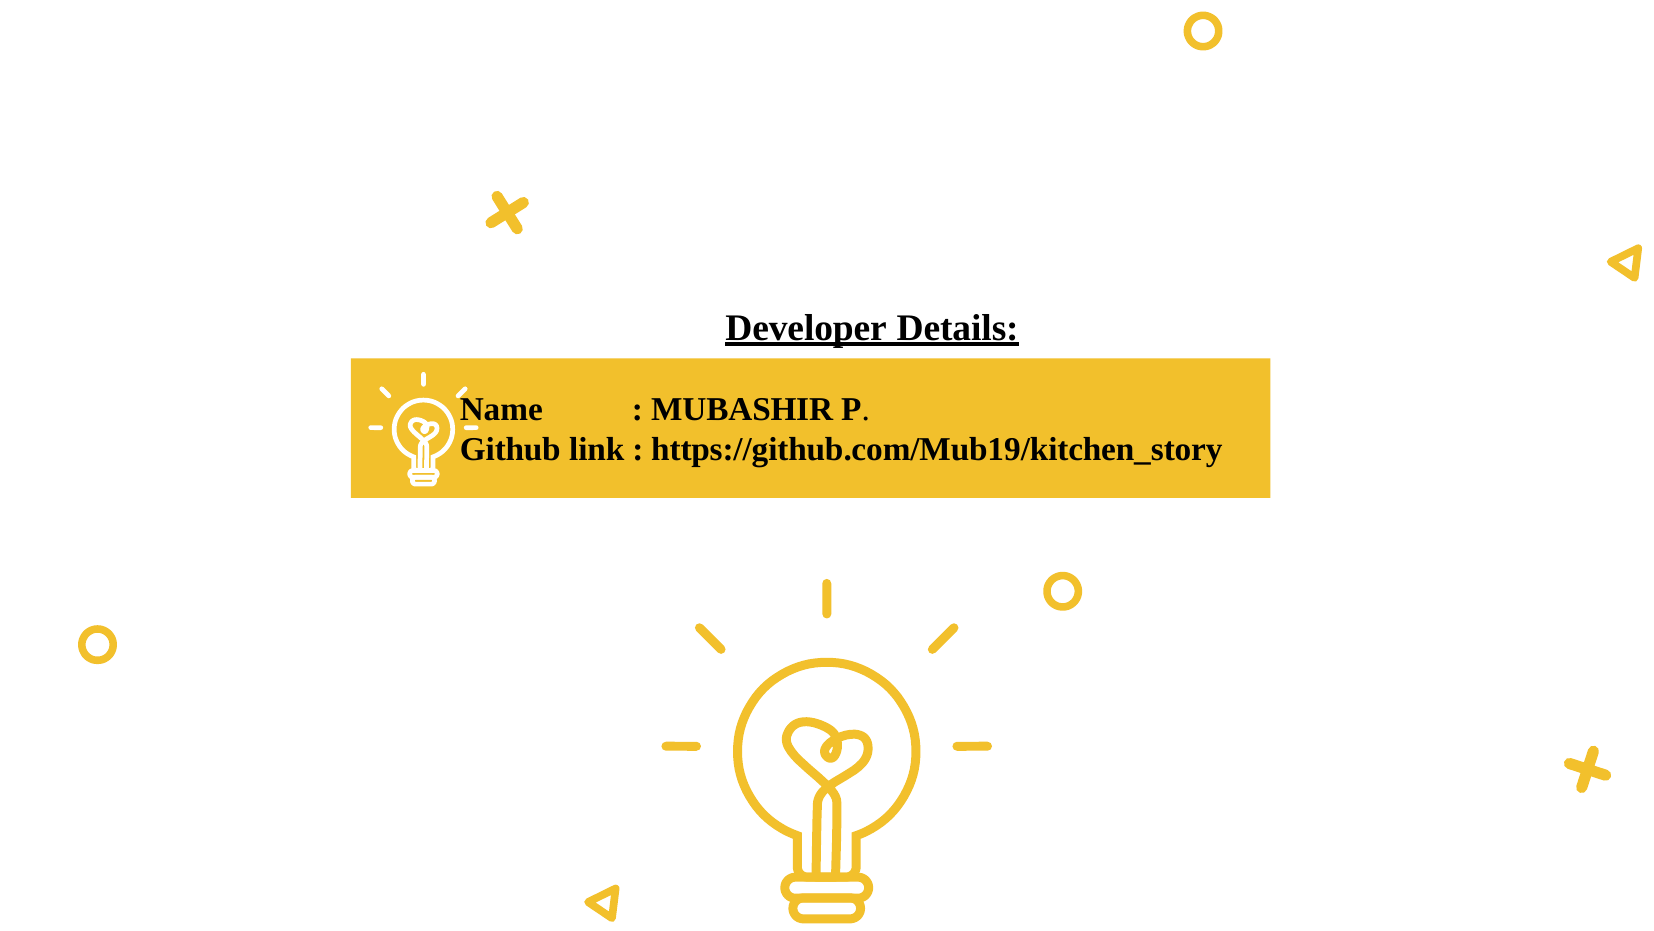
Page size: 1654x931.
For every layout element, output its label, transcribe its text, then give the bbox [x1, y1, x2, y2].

text_box Developer Details: Name : MUBASHIR P. Github link : https://github.com/Mub19/kitchen_story [445, 295, 1300, 525]
